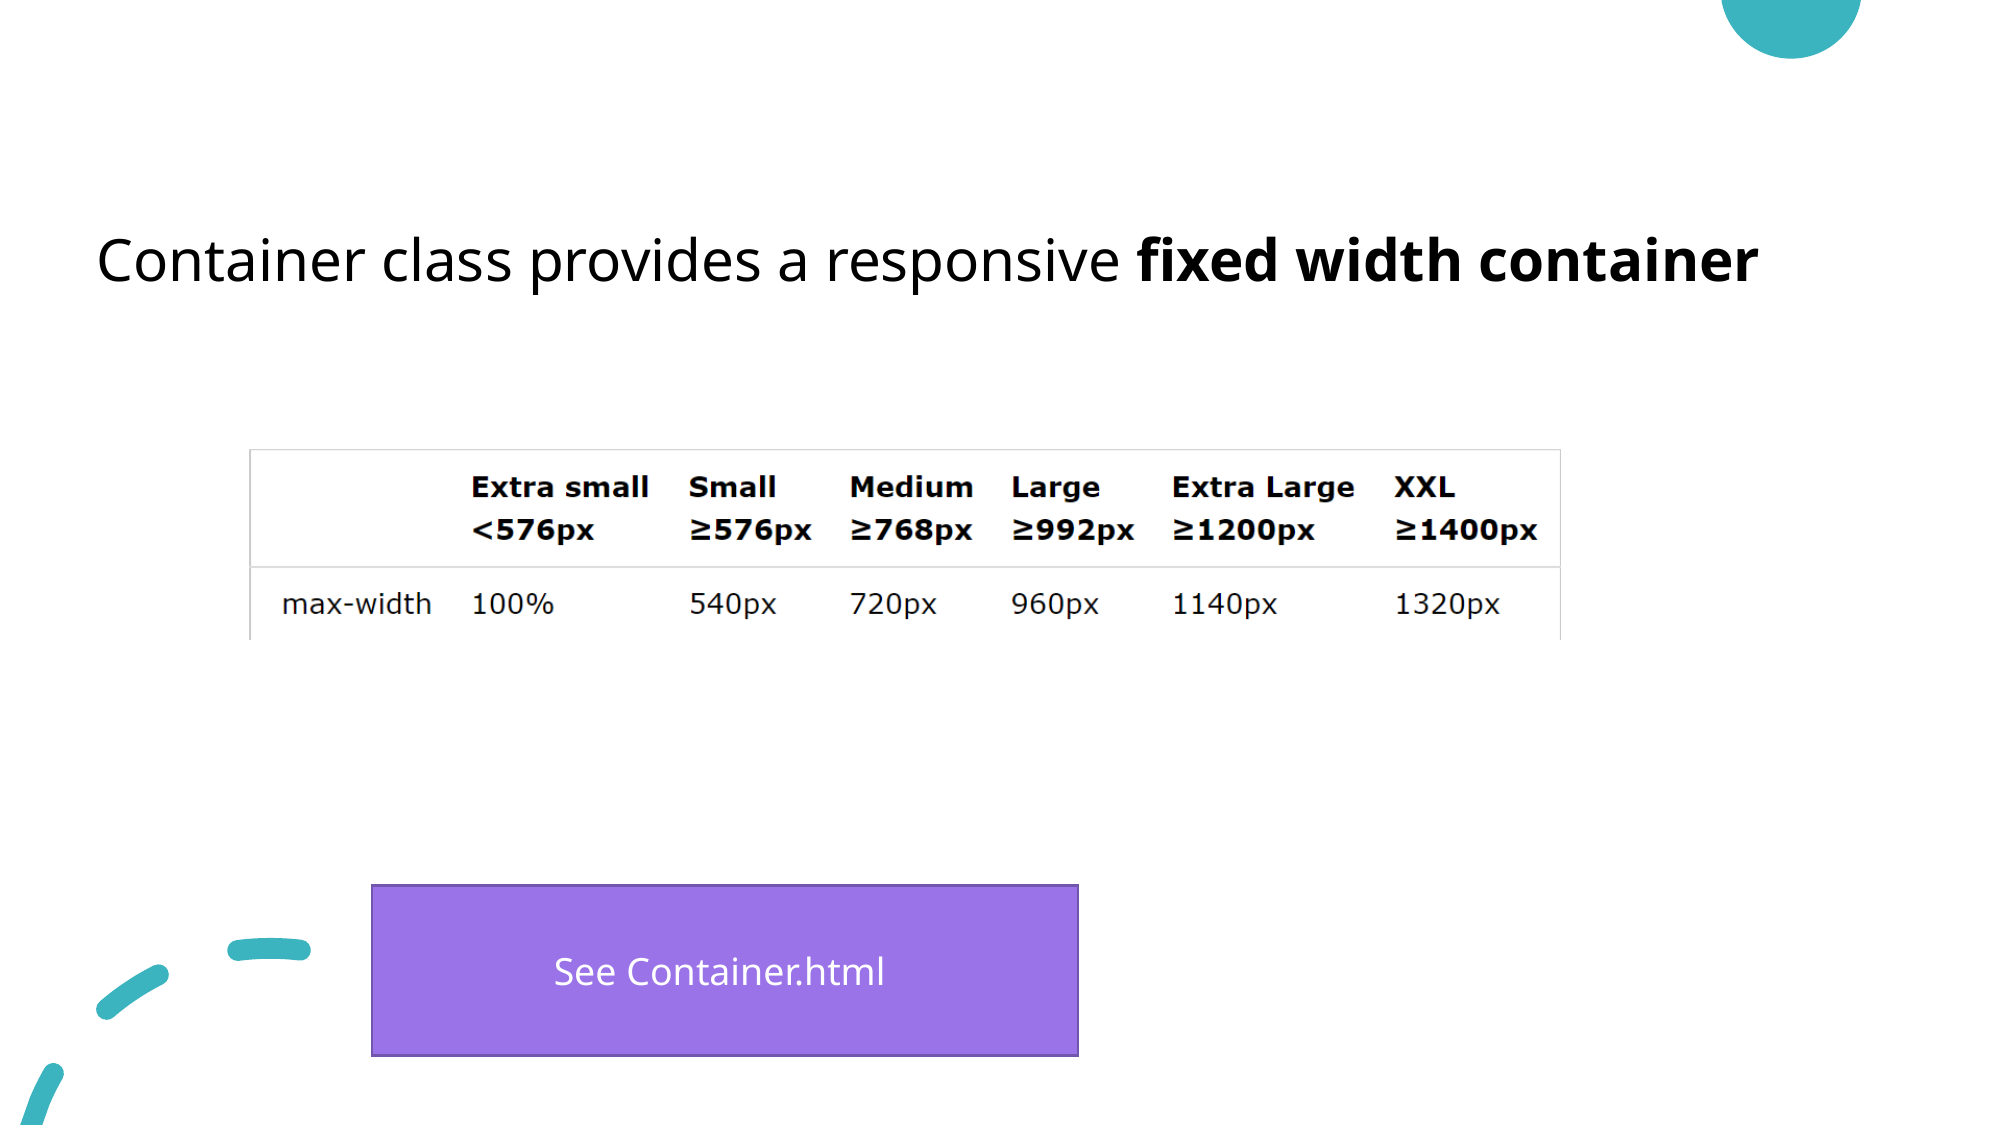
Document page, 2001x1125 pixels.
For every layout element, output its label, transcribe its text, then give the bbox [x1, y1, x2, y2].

text_box See Container.html [371, 884, 1079, 1057]
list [249, 445, 1561, 641]
title Container class provides a responsive fixed width container [81, 154, 1931, 371]
